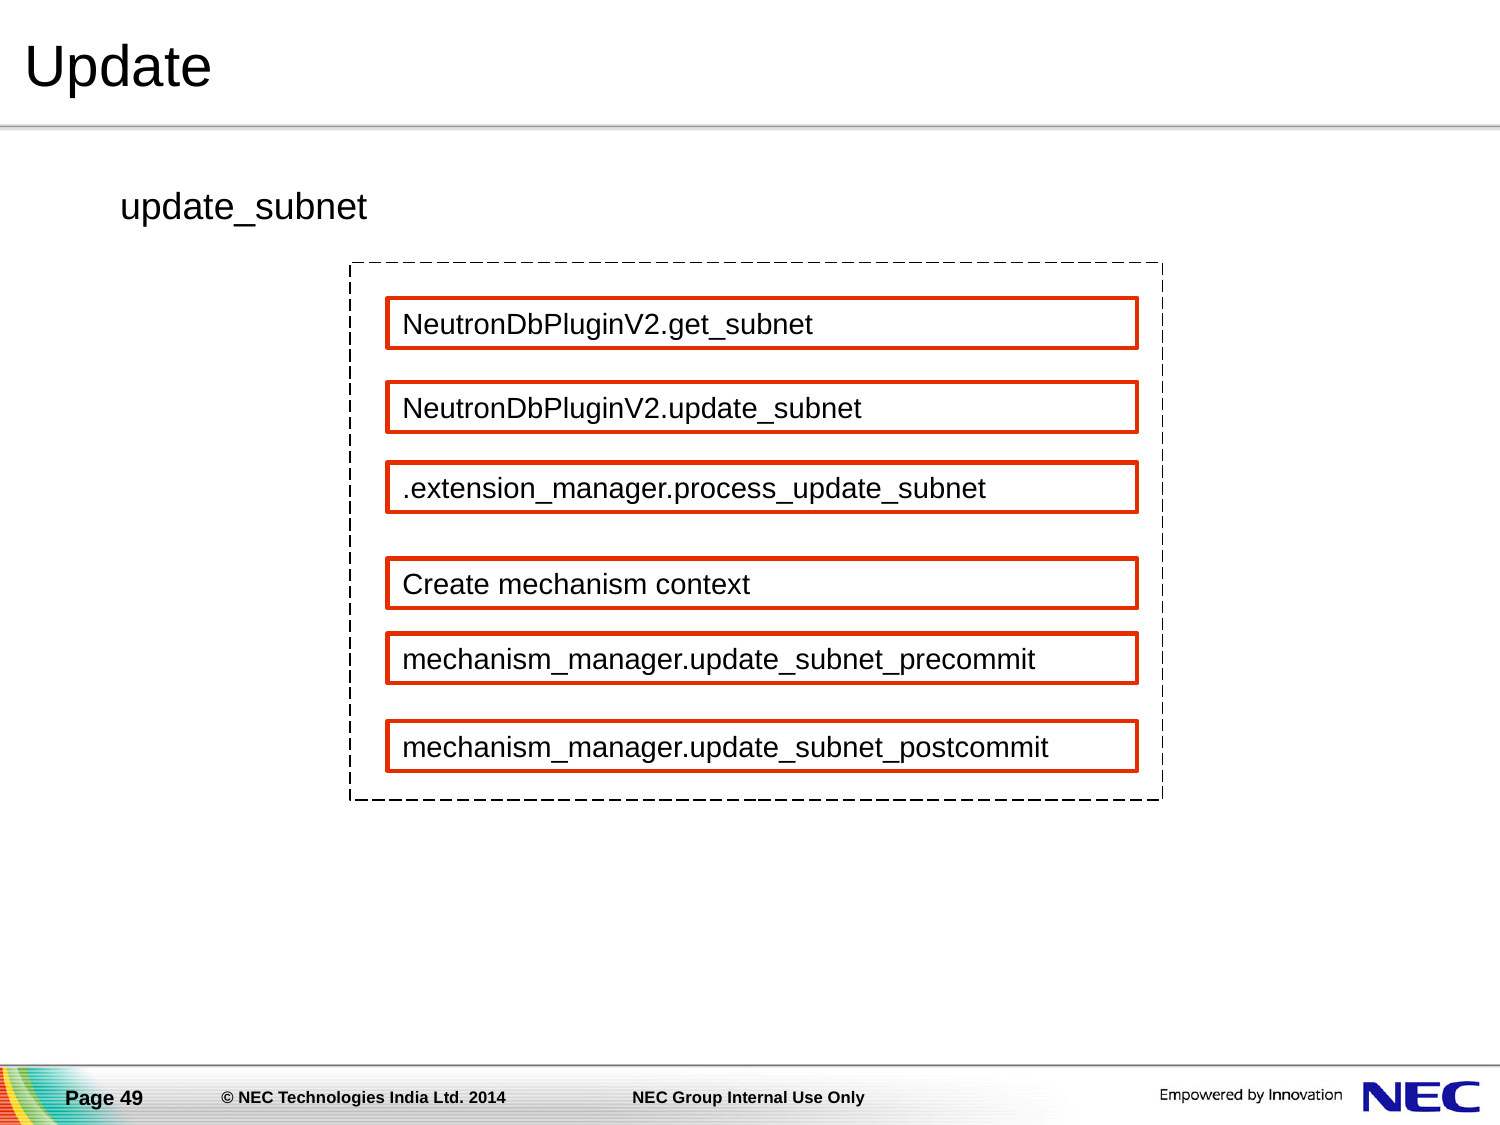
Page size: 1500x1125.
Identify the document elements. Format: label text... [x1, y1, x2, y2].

text_box .extension_manager.process_update_subnet [385, 460, 1139, 514]
picture [0, 0, 1500, 1125]
text_box [348, 260, 1164, 802]
text_box update_subnet [105, 174, 383, 235]
text_box mechanism_manager.update_subnet_precommit [385, 631, 1139, 685]
text_box Create mechanism context [385, 556, 1139, 610]
title Update [24, 19, 1475, 108]
text_box mechanism_manager.update_subnet_postcommit [385, 719, 1139, 773]
